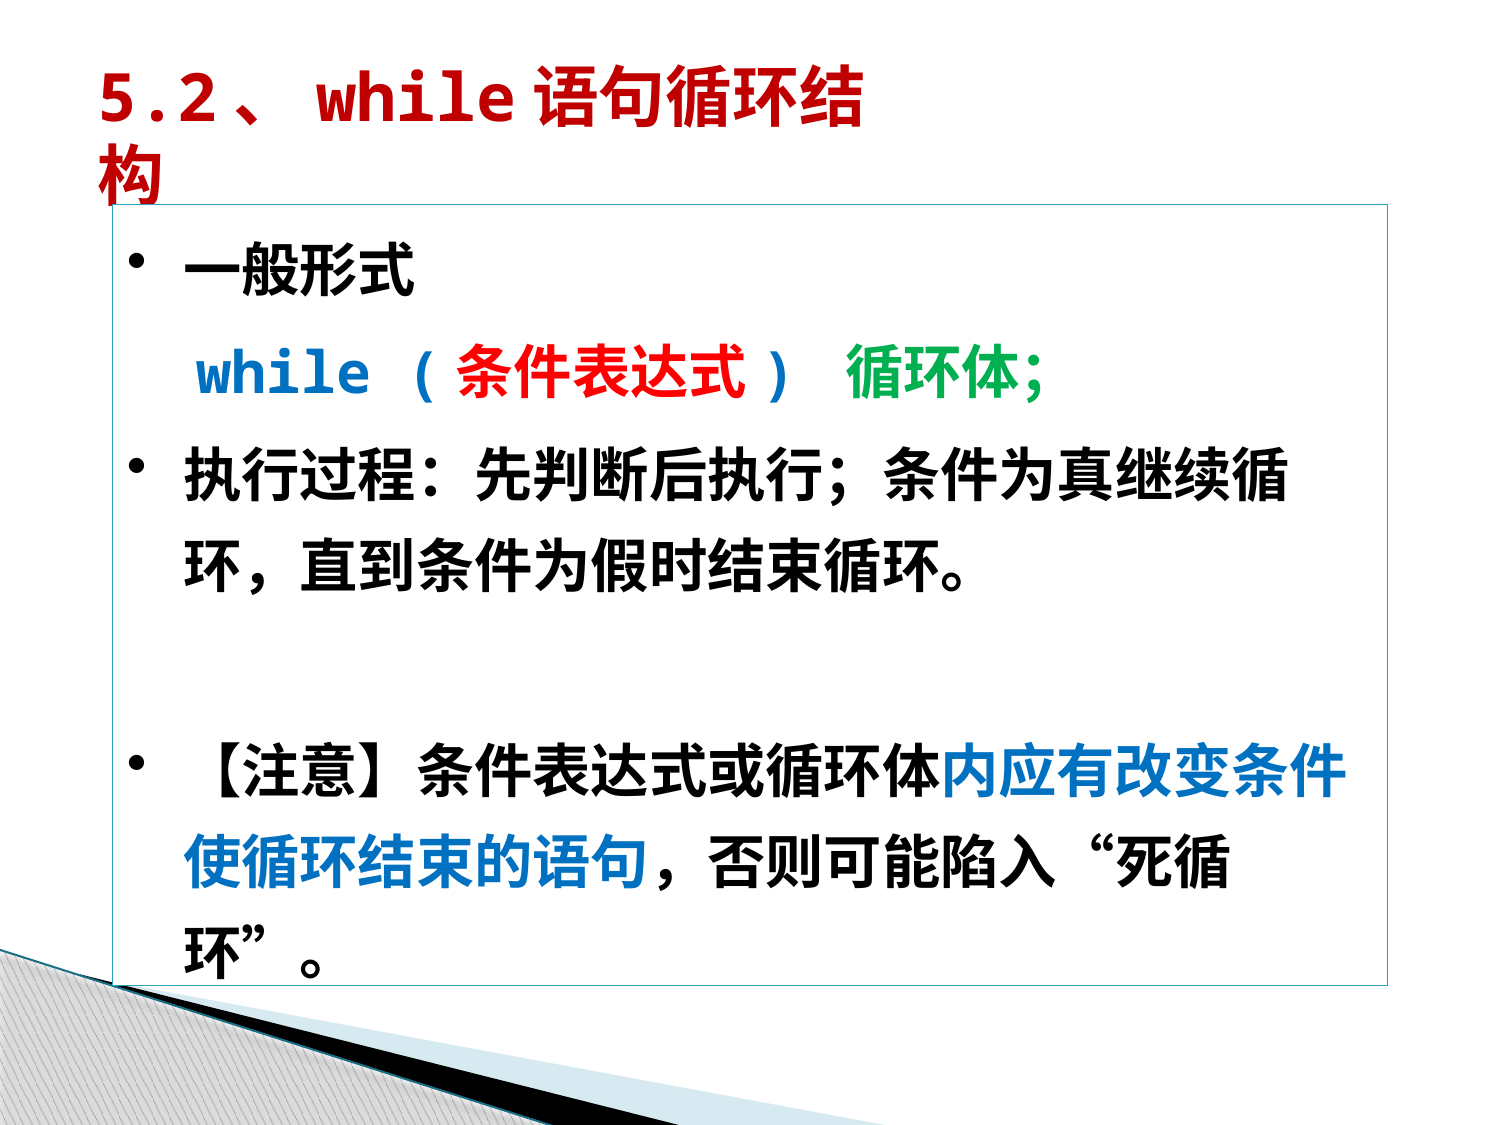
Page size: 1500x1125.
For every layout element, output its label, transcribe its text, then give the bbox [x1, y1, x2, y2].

title 5.2、while语句循环结构 [82, 90, 945, 179]
text_box 一般形式 while (条件表达式) 循环体； 执行过程：先判断后执行；条件为真继续循环，直到条件为假时结束循环。 【注意】条件表达式或循环体内应有改变条件使循环结束的语句，否则可能陷入“死循环”。 [112, 204, 1388, 986]
